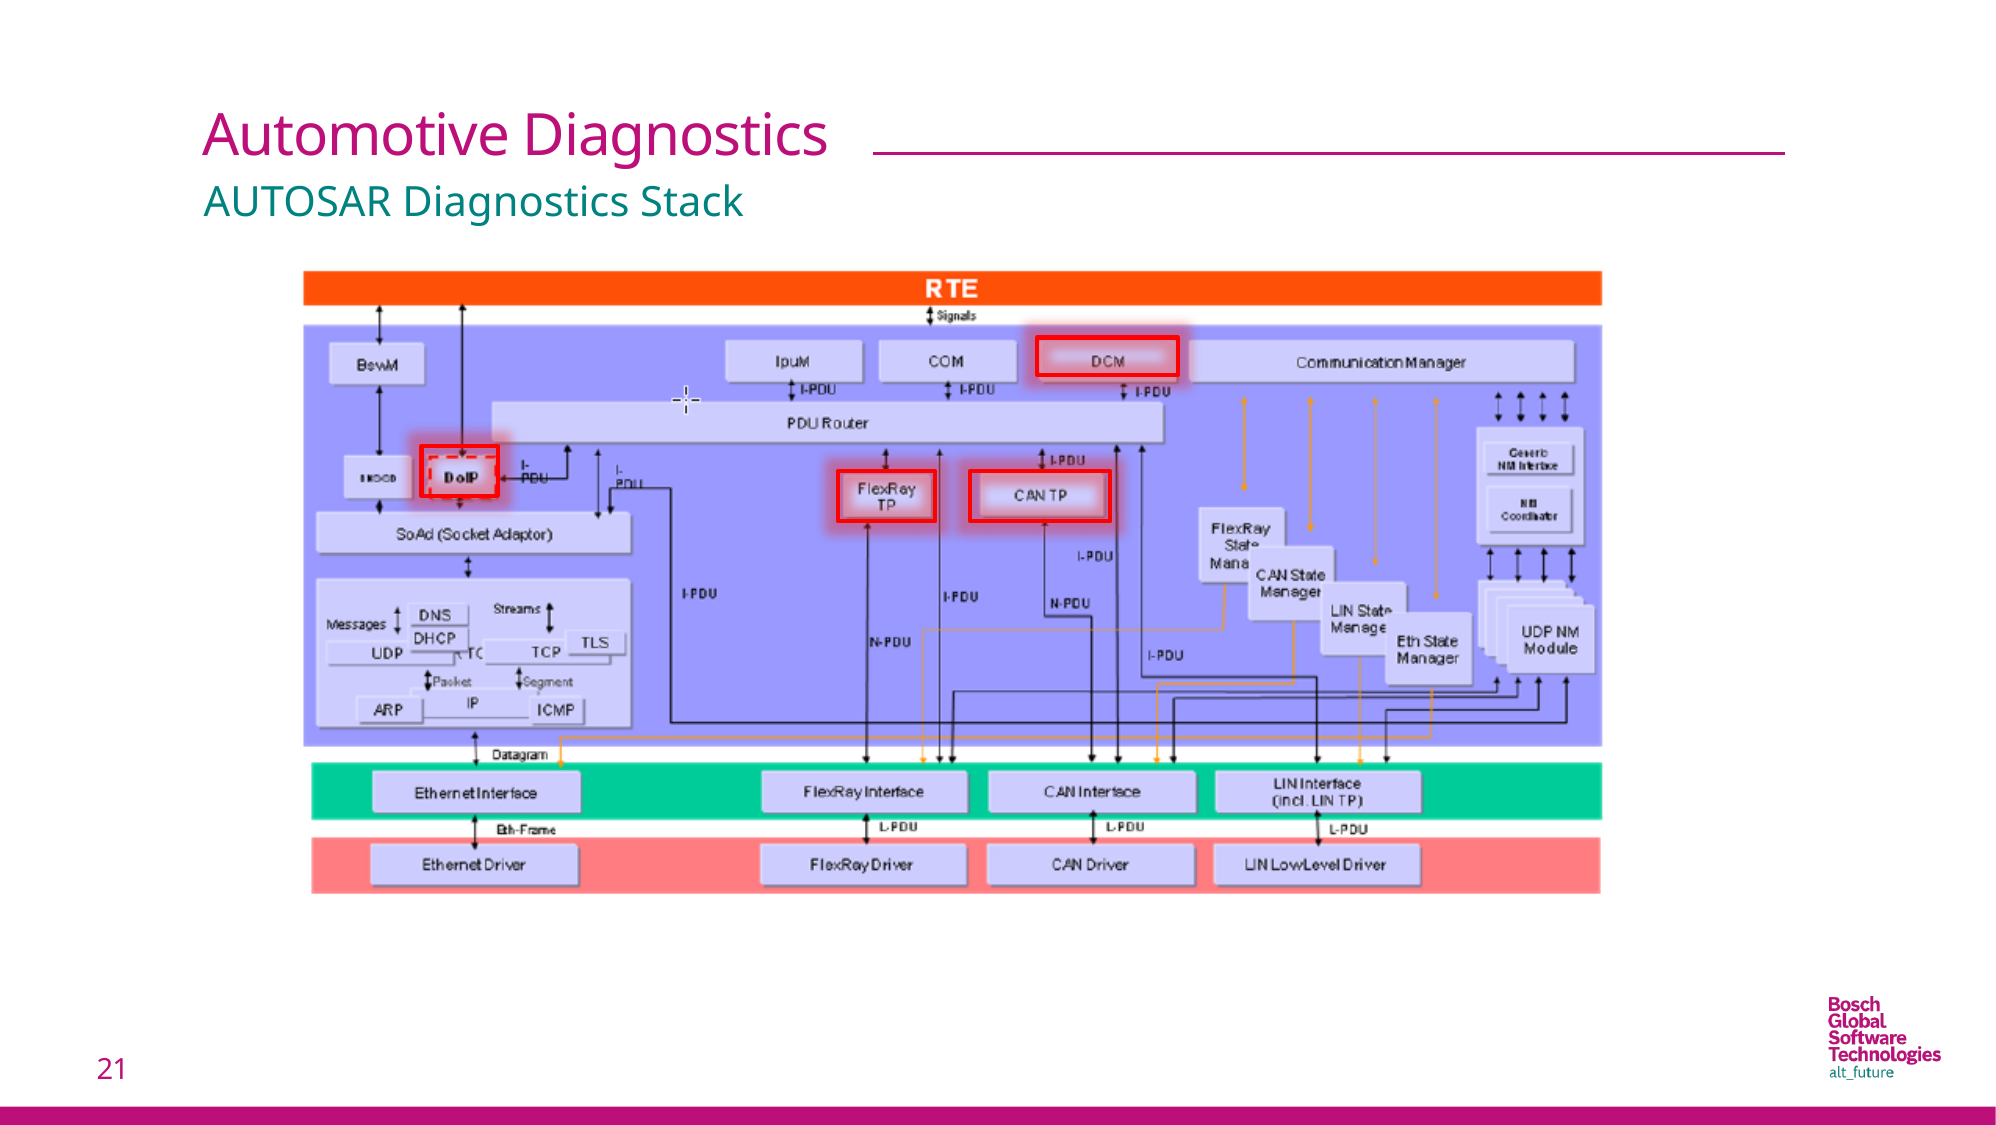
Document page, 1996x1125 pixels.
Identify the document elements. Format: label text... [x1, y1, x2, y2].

text_box Automotive Diagnostics [202, 112, 1261, 168]
picture [1828, 996, 1941, 1080]
text_box [0, 1105, 1996, 1125]
text_box 21 [96, 1030, 147, 1085]
picture [285, 250, 1626, 905]
text_box AUTOSAR Diagnostics Stack [203, 169, 1473, 225]
